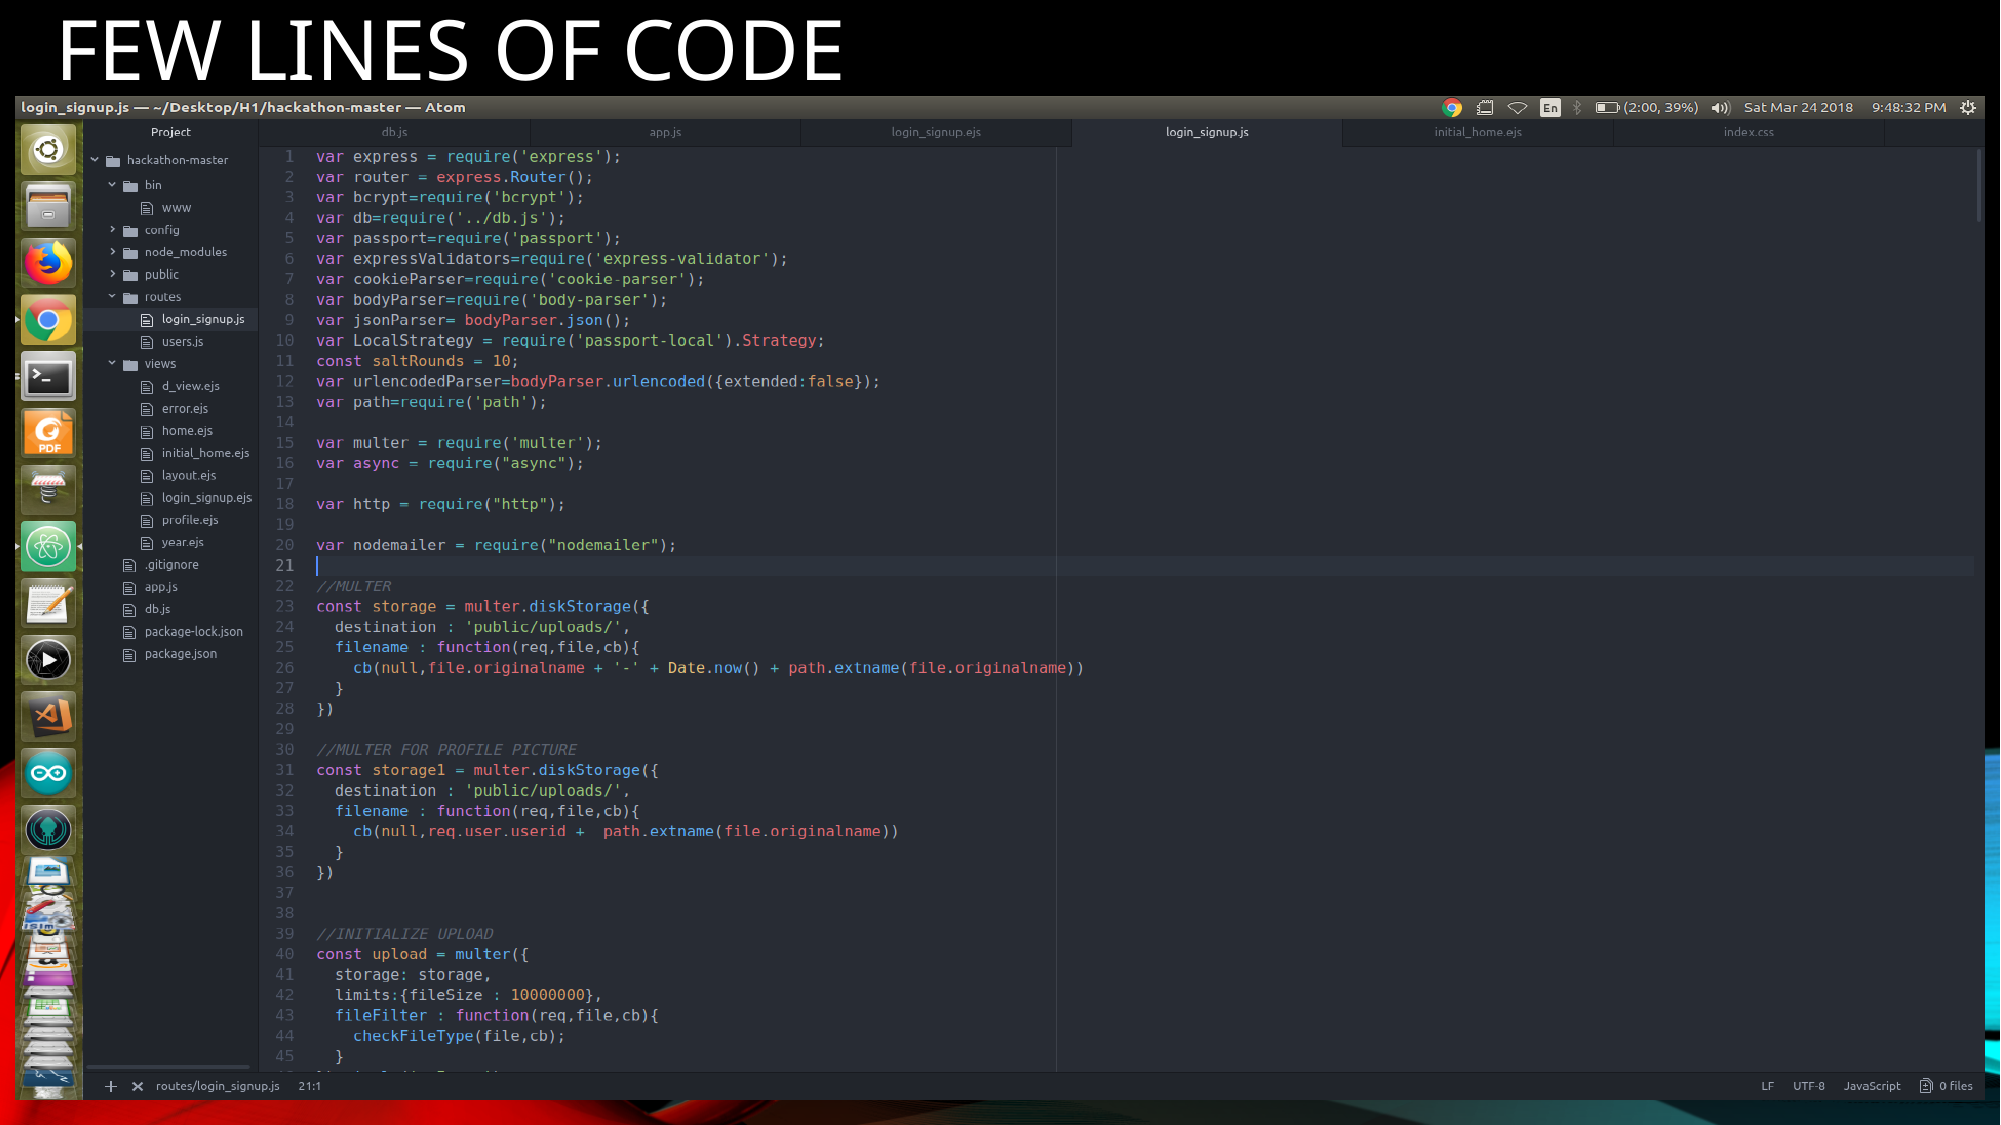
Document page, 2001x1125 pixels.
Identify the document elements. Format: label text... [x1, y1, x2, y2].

picture [0, 95, 2000, 1125]
title Few lines of code [40, 1, 1816, 95]
